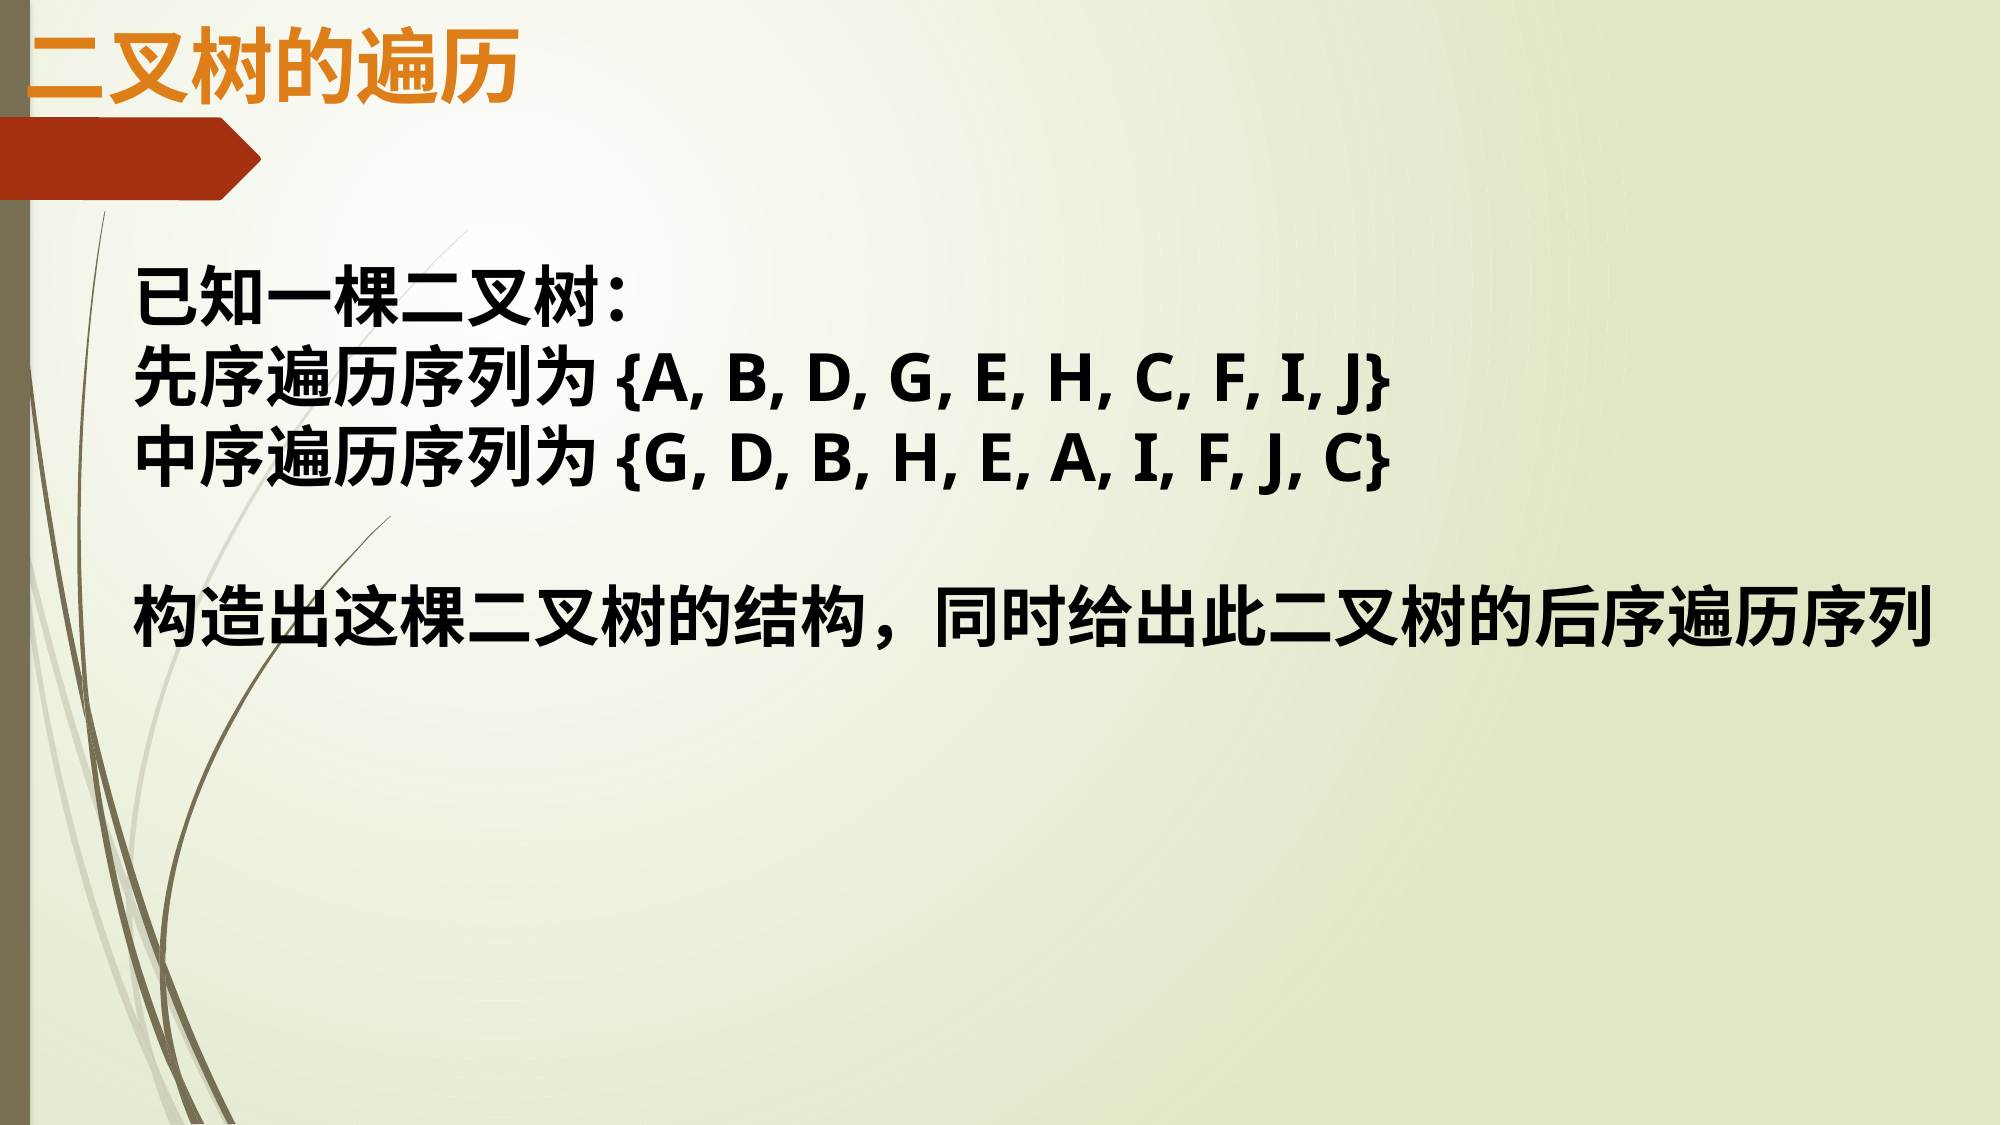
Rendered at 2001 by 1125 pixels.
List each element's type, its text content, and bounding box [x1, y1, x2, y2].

text_box 已知一棵二叉树： 先序遍历序列为{A, B, D, G, E, H, C, F, I, J} 中序遍历序列为{G, D, B, H, E, A, I, F, J, C} 构造出这棵二叉树的结构，同时给出此二叉树的后序遍历序列 [118, 247, 1950, 663]
text_box 二叉树的遍历 [8, 6, 1445, 133]
